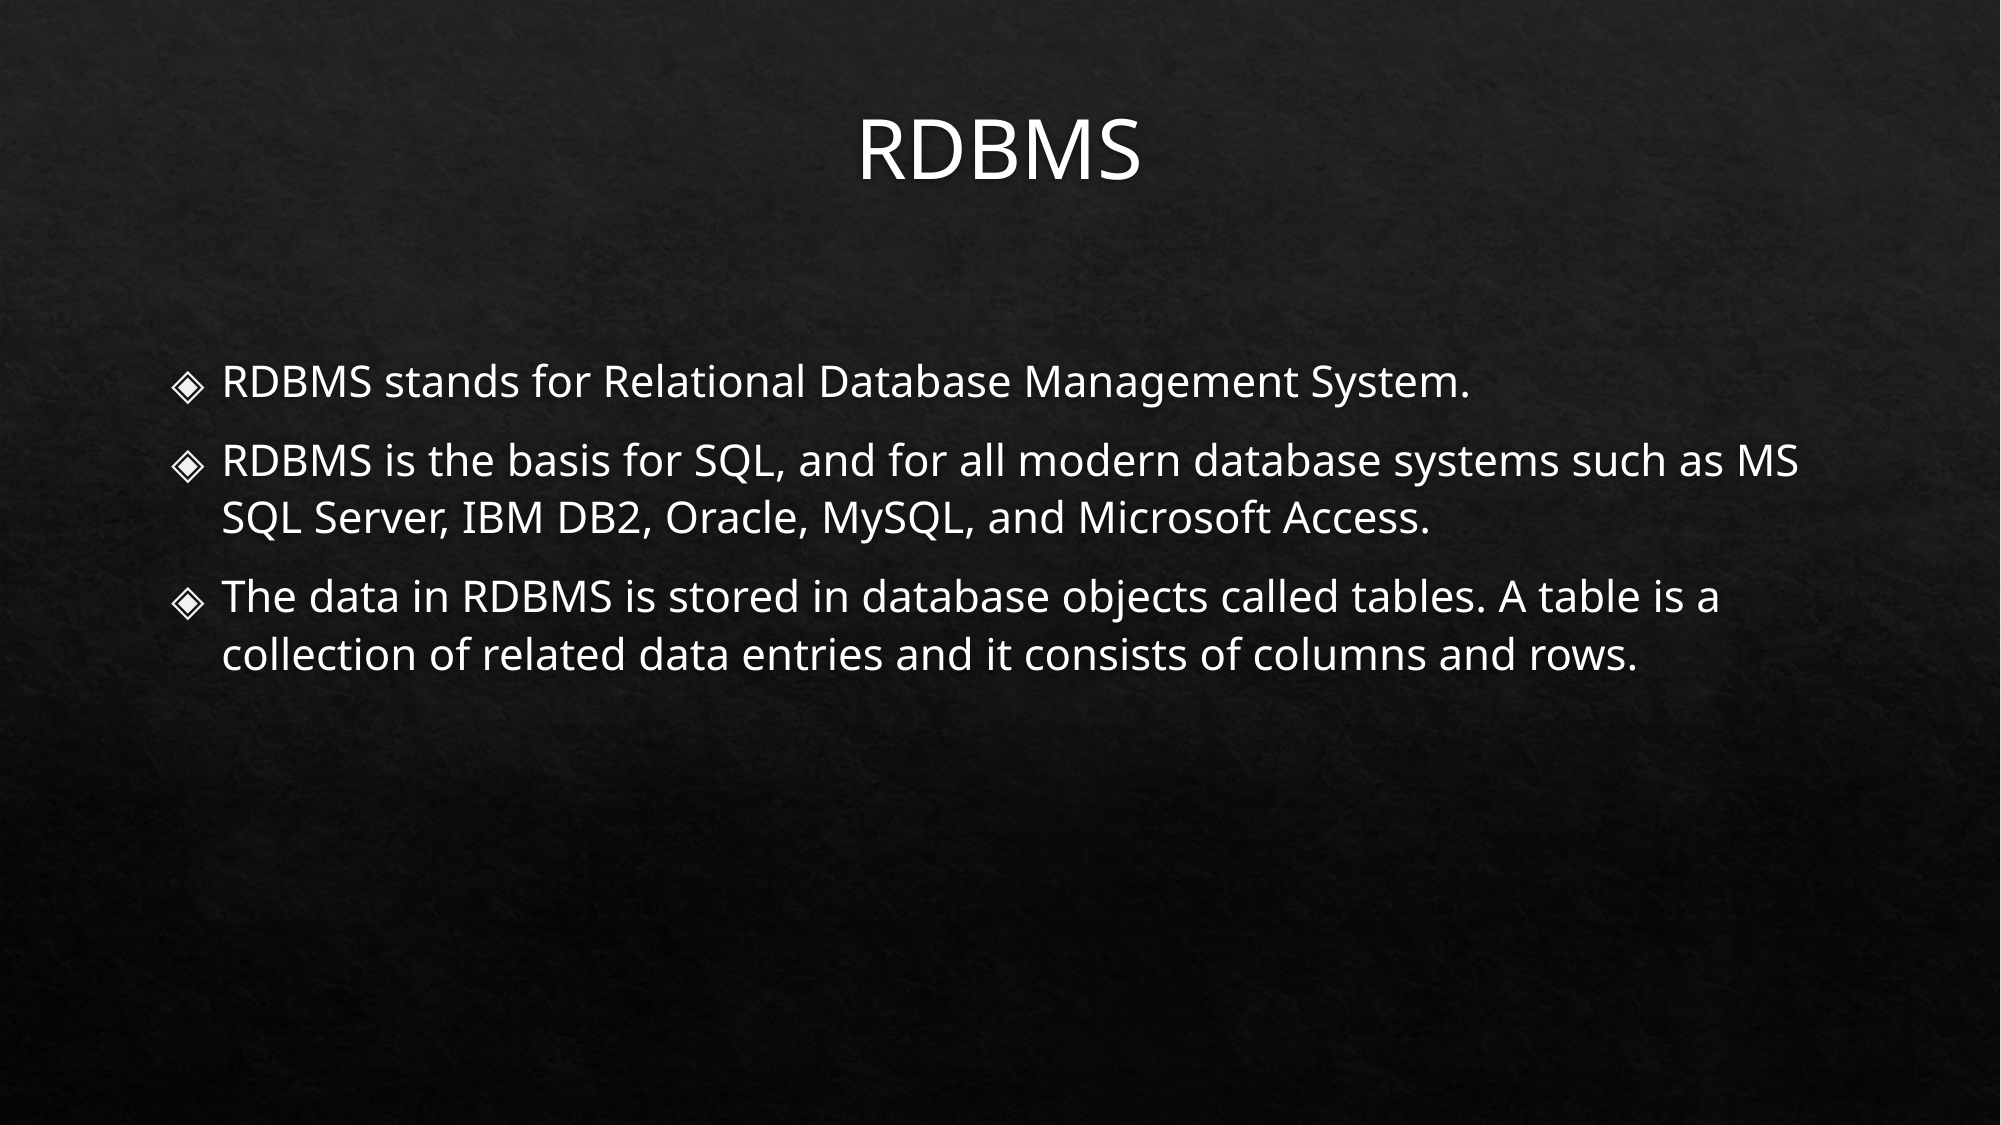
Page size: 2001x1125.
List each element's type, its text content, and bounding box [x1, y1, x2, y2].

title RDBMS [149, 99, 1849, 307]
picture [0, 0, 2001, 1125]
list RDBMS stands for Relational Database Management System. RDBMS is the basis for SQL, and for all modern database systems such as MS SQL Server, IBM DB2, Oracle, MySQL, and Microsoft Access. The data in RDBMS is stored in database objects called tables. A table is a collection of related data entries and it consists of columns and rows. [149, 340, 1849, 950]
